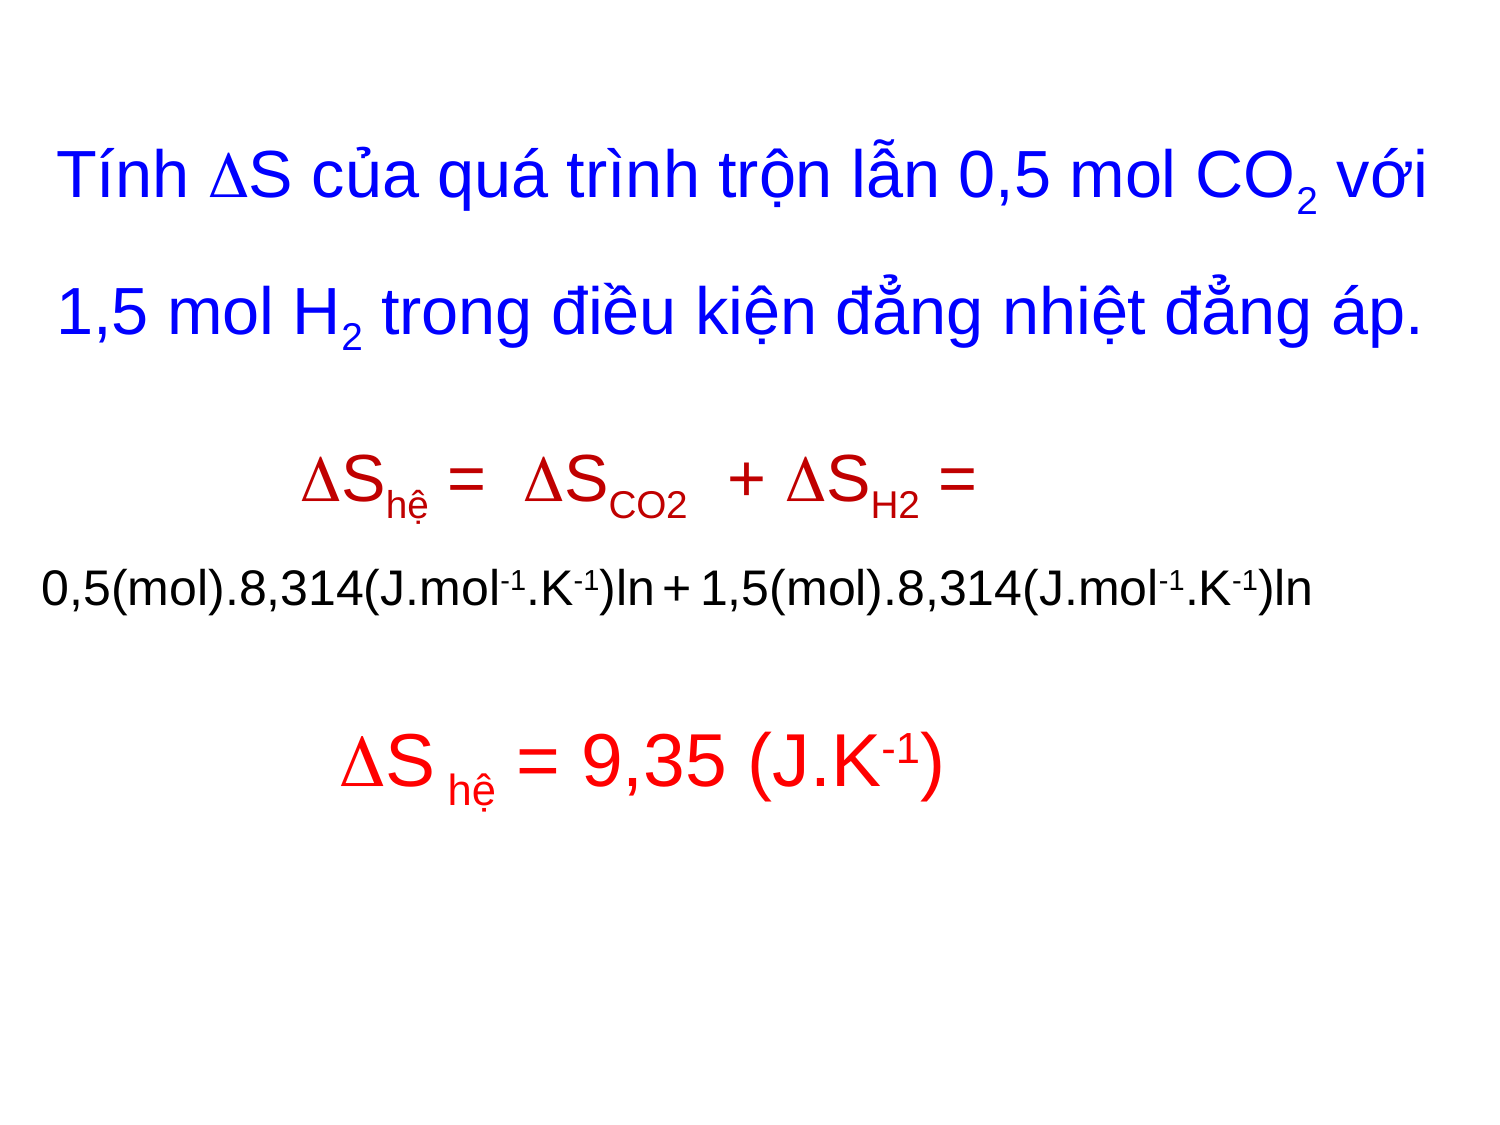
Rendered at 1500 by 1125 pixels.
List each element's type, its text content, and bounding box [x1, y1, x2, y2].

text_box S hệ = 9,35 (J.K-1) [324, 704, 1010, 822]
text_box Tính S của quá trình trộn lẫn 0,5 mol CO2 với 1,5 mol H2 trong điều kiện đẳng nhiệt đẳng áp. [41, 78, 1471, 366]
